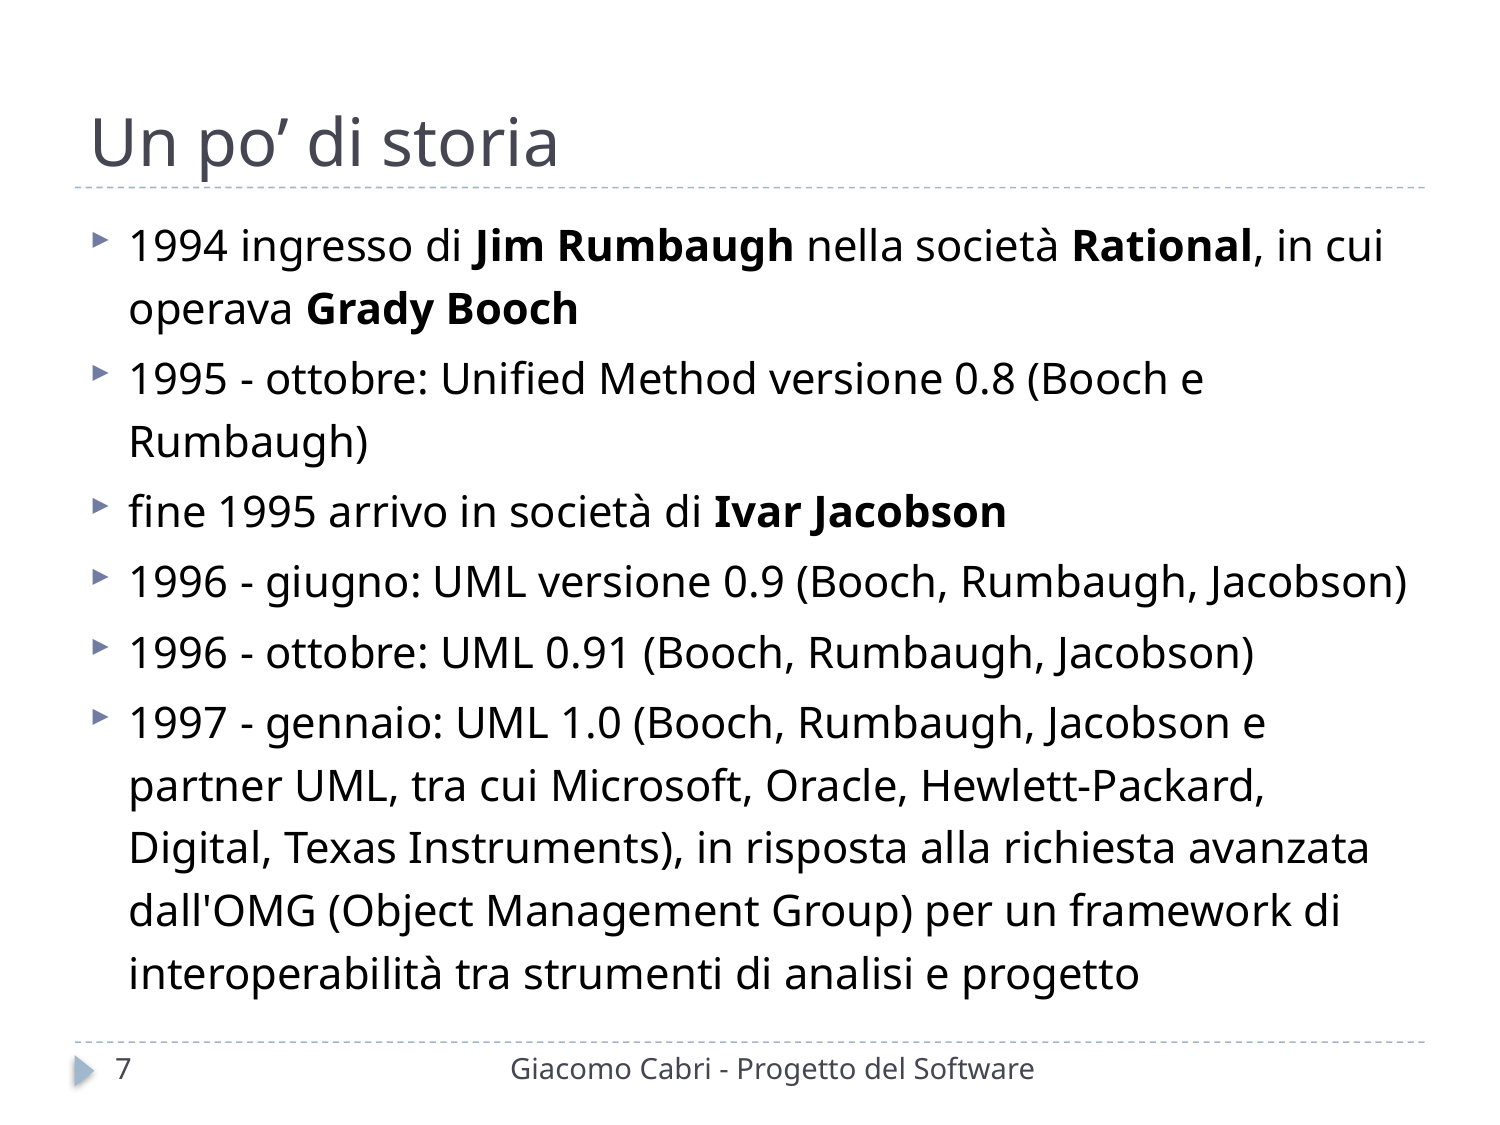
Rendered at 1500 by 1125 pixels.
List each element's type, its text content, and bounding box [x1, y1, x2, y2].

list 1994 ingresso di Jim Rumbaugh nella società Rational, in cui operava Grady Booch 1995 - ottobre: Unified Method versione 0.8 (Booch e Rumbaugh) fine 1995 arrivo in società di Ivar Jacobson 1996 - giugno: UML versione 0.9 (Booch, Rumbaugh, Jacobson) 1996 - ottobre: UML 0.91 (Booch, Rumbaugh, Jacobson) 1997 - gennaio: UML 1.0 (Booch, Rumbaugh, Jacobson e partner UML, tra cui Microsoft, Oracle, Hewlett-Packard, Digital, Texas Instruments), in risposta alla richiesta avanzata dall'OMG (Object Management Group) per un framework di interoperabilità tra strumenti di analisi e progetto [75, 200, 1425, 1010]
slide_number 7 [100, 1042, 426, 1103]
title Un po’ di storia [75, 24, 1425, 188]
footer Giacomo Cabri - Progetto del Software [475, 1042, 1051, 1103]
